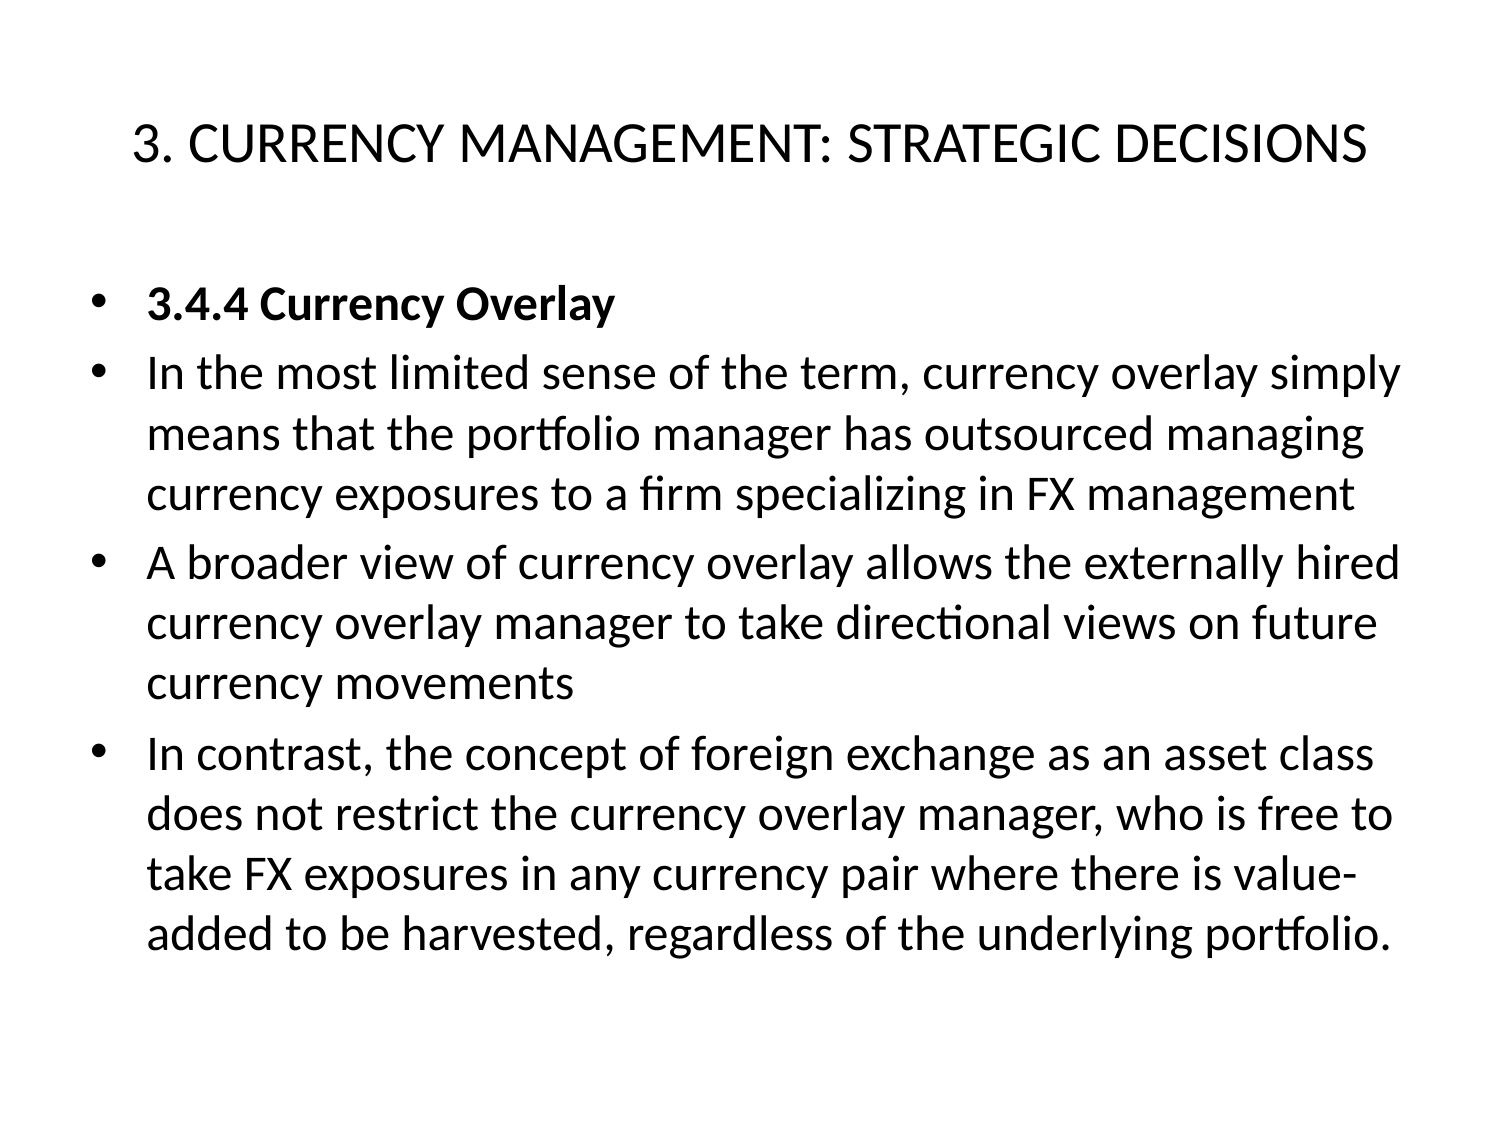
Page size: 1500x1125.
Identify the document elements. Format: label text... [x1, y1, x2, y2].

title 3. CURRENCY MANAGEMENT: STRATEGIC DECISIONS [75, 45, 1425, 233]
list 3.4.4 Currency Overlay In the most limited sense of the term, currency overlay simply means that the portfolio manager has outsourced managing currency exposures to a firm specializing in FX management A broader view of currency overlay allows the externally hired currency overlay manager to take directional views on future currency movements In contrast, the concept of foreign exchange as an asset class does not restrict the currency overlay manager, who is free to take FX exposures in any currency pair where there is value-added to be harvested, regardless of the underlying portfolio. [75, 262, 1425, 1005]
